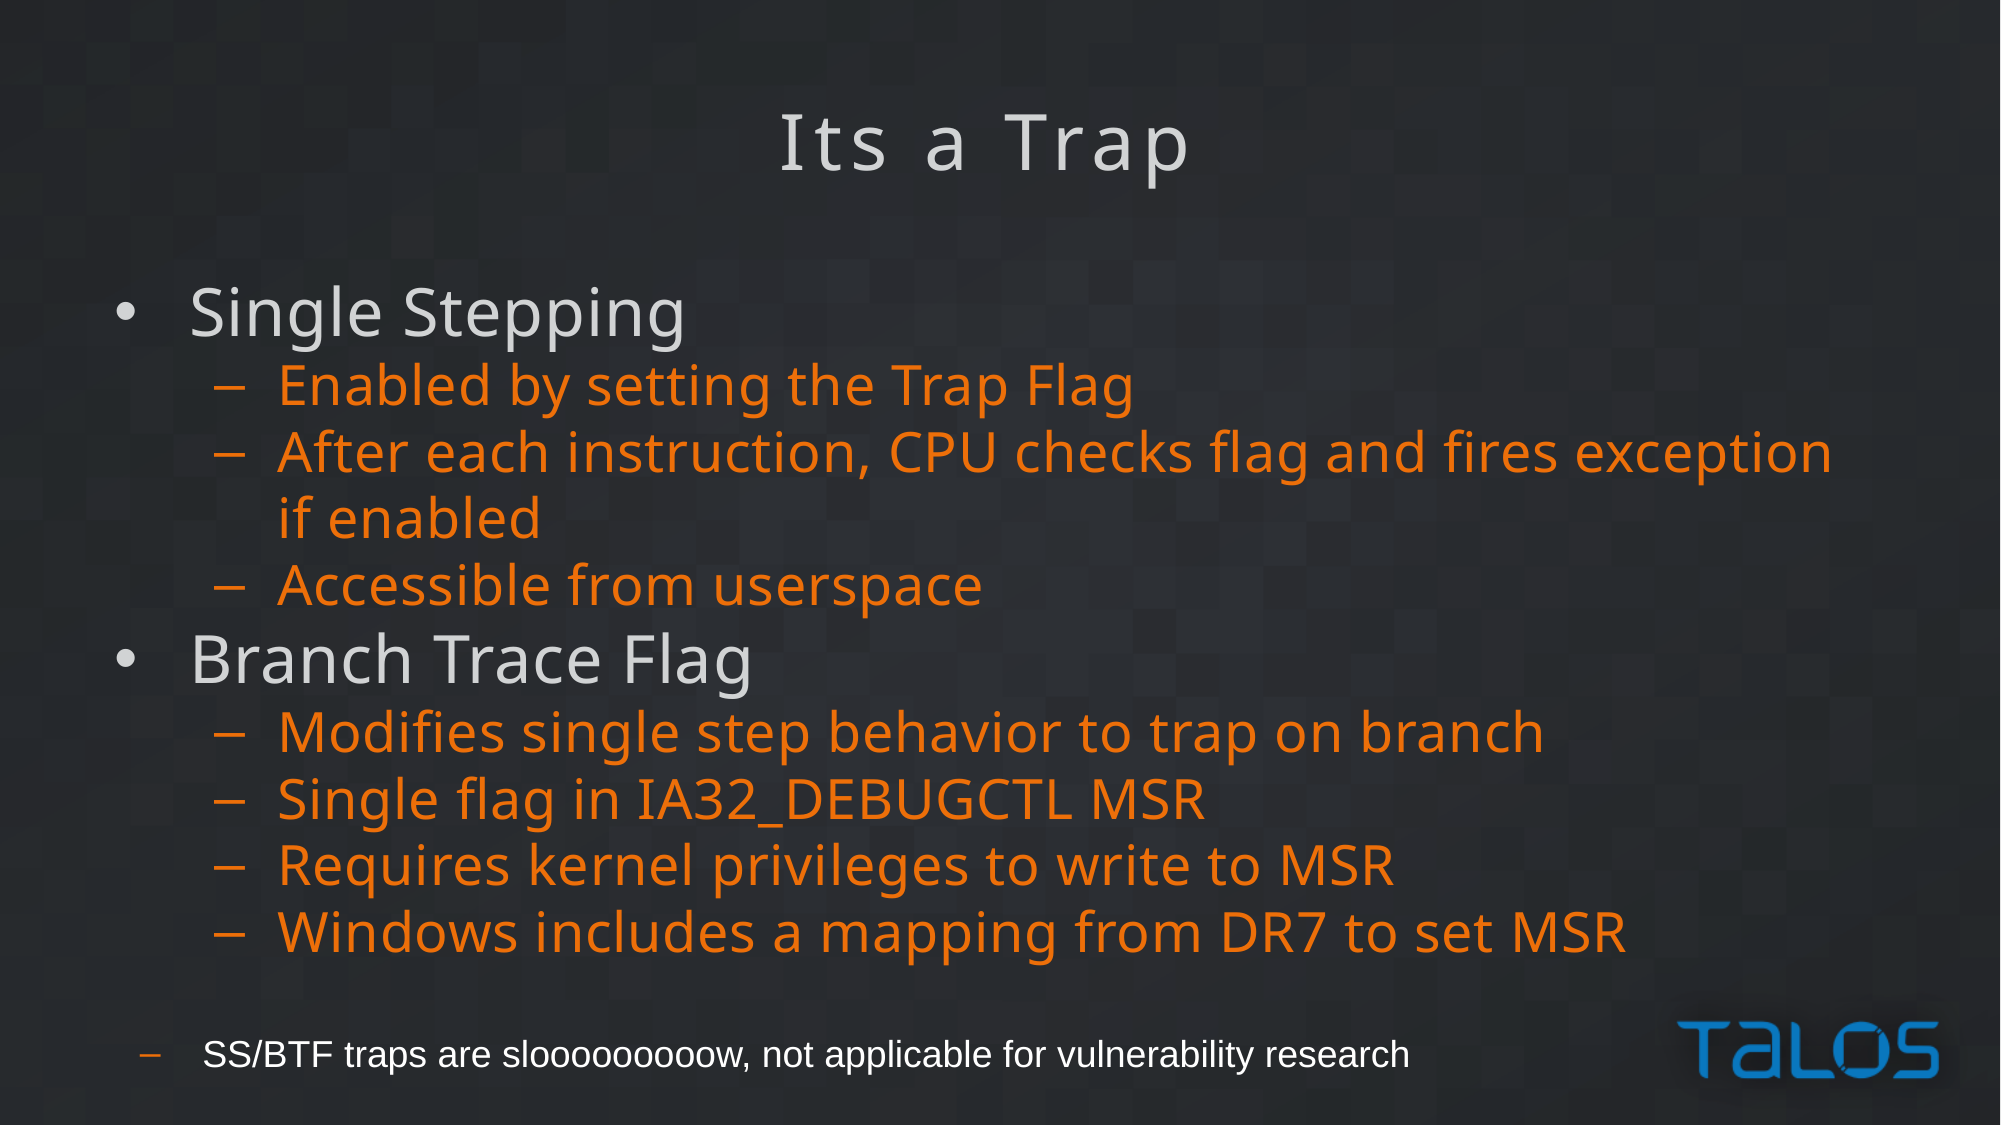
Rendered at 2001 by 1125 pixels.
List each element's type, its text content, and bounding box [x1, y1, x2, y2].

text_box Its a Trap [99, 45, 1900, 233]
text_box Single Stepping Enabled by setting the Trap Flag After each instruction, CPU checks flag and fires exception if enabled Accessible from userspace Branch Trace Flag Modifies single step behavior to trap on branch Single flag in IA32_DEBUGCTL MSR Requires kernel privileges to write to MSR Windows includes a mapping from DR7 to set MSR SS/BTF traps are slooooooooow, not applicable for vulnerability research [99, 262, 1900, 1005]
